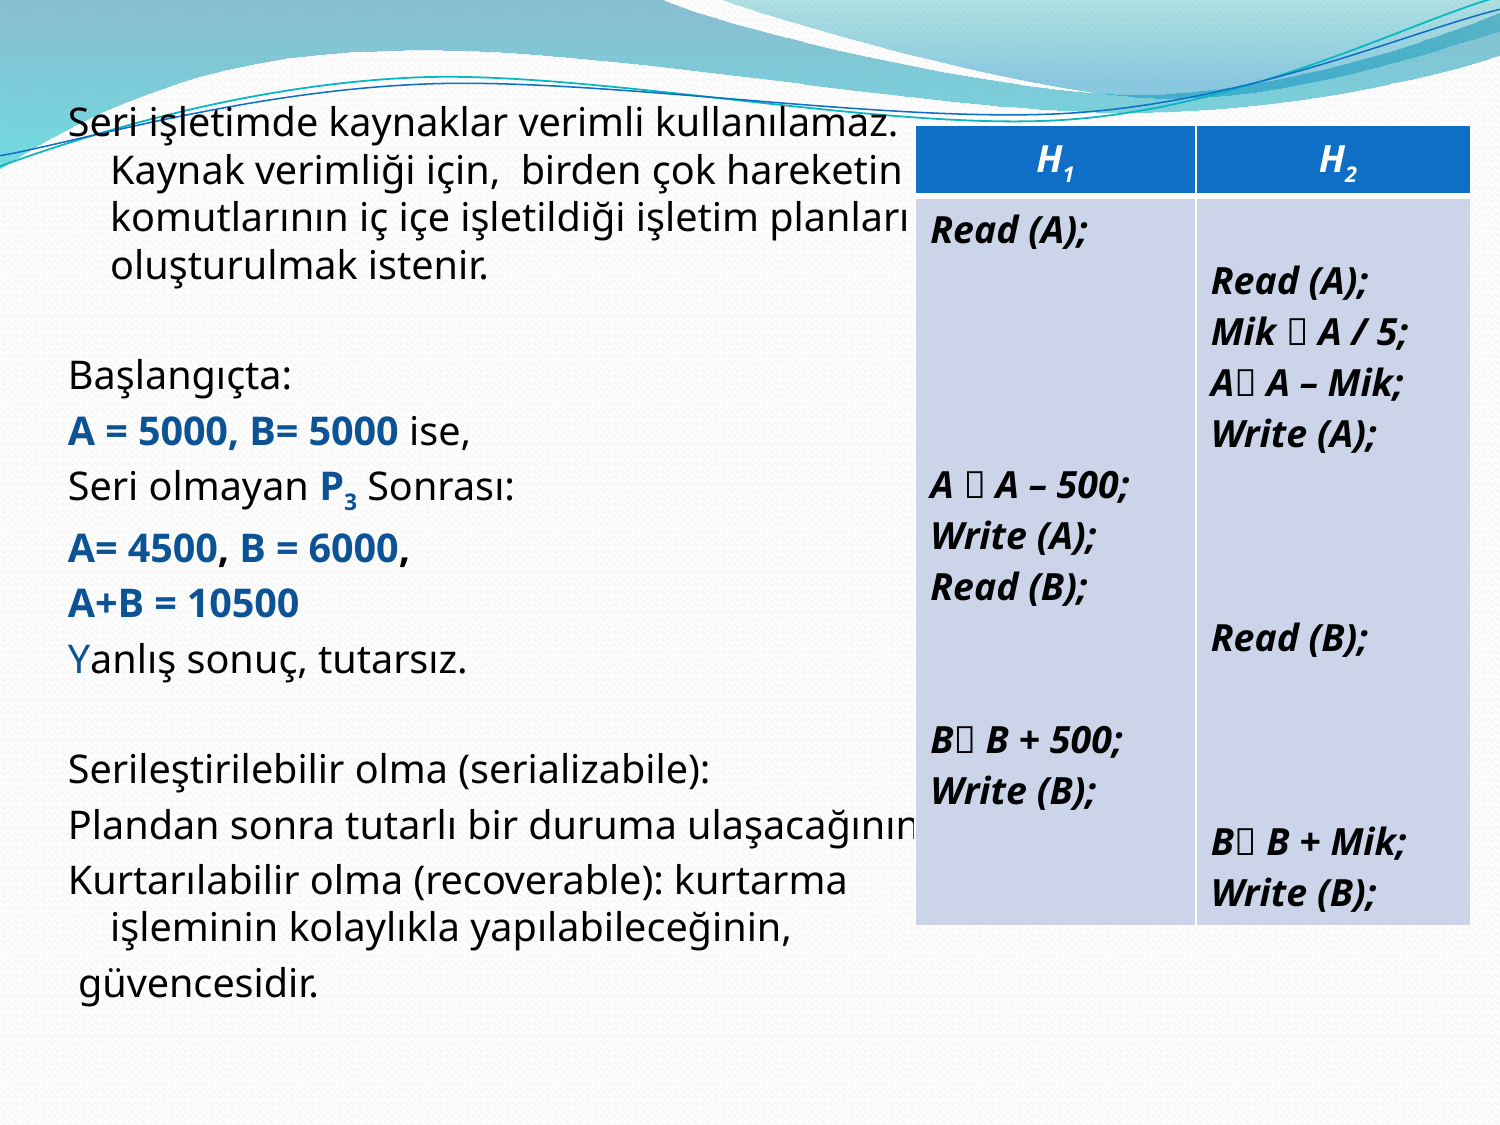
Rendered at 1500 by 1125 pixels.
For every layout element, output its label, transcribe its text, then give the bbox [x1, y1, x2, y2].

table_cell Read (A); A  A – 500; Write (A); Read (B); B B + 500; Write (B); [916, 199, 1195, 925]
table_cell Read (A); Mik  A / 5; A A – Mik; Write (A); Read (B); B B + Mik; Write (B); [1197, 199, 1470, 925]
table_header H2 [1197, 126, 1470, 193]
table_header H1 [916, 126, 1195, 193]
list Seri işletimde kaynaklar verimli kullanılamaz. Kaynak verimliği için, birden çok hareketin komutlarının iç içe işletildiği işletim planları oluşturulmak istenir. Başlangıçta: A = 5000, B= 5000 ise, Seri olmayan P3 Sonrası: A= 4500, B = 6000, A+B = 10500 Yanlış sonuç, tutarsız. Serileştirilebilir olma (serializabile): Plandan sonra tutarlı bir duruma ulaşacağının; Kurtarılabilir olma (recoverable): kurtarma işleminin kolaylıkla yapılabileceğinin, güvencesidir. [53, 90, 951, 1047]
